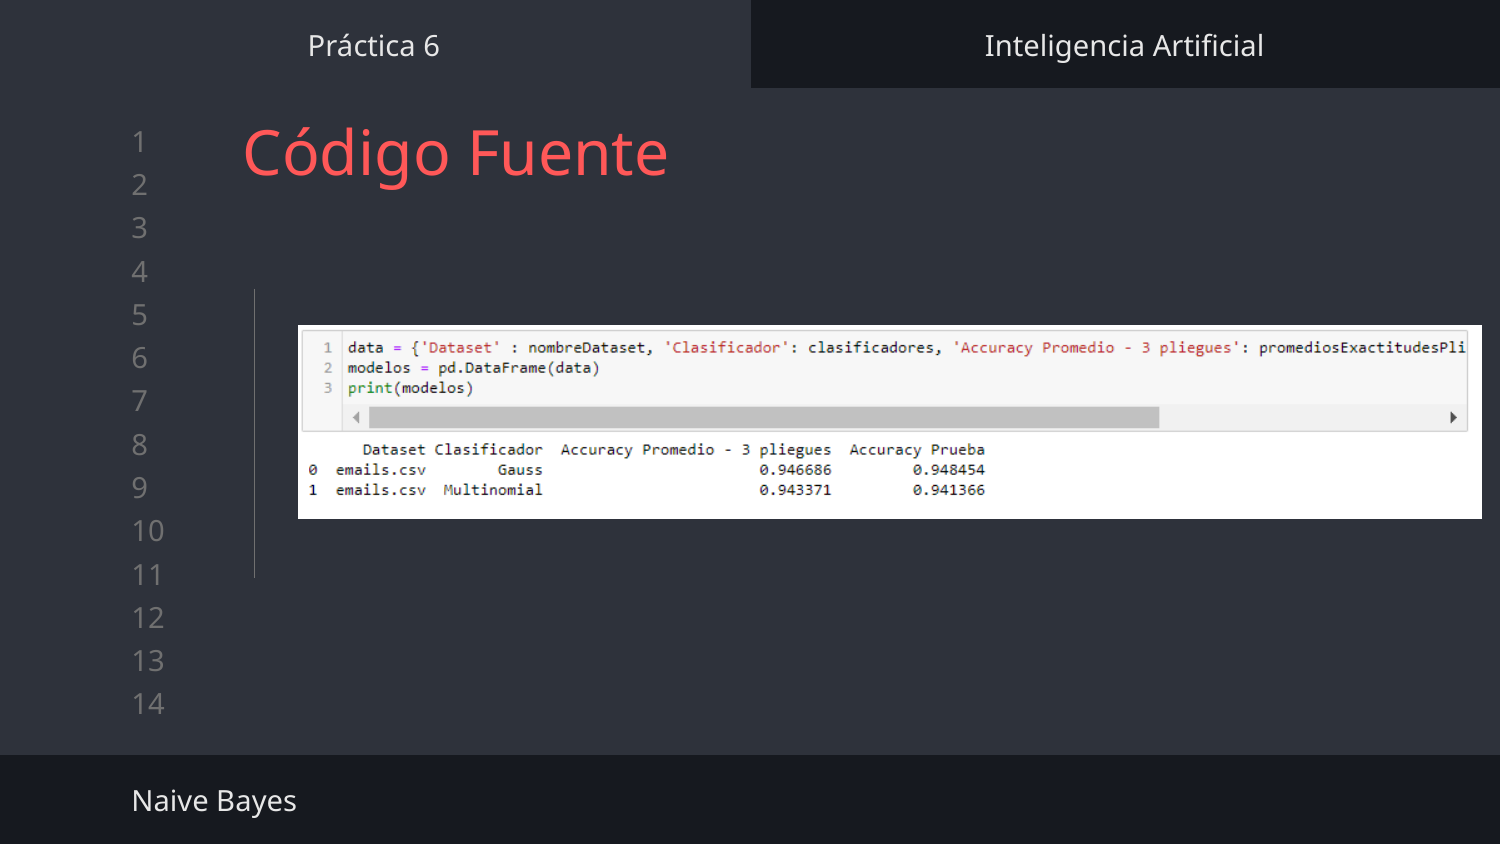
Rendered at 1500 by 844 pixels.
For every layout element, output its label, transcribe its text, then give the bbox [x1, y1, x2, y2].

subtitle Naive Bayes [116, 770, 915, 829]
title Código Fuente [227, 107, 1178, 193]
subtitle Práctica 6 [0, 15, 749, 74]
subtitle Inteligencia Artificial [750, 15, 1500, 74]
picture [297, 325, 1483, 519]
